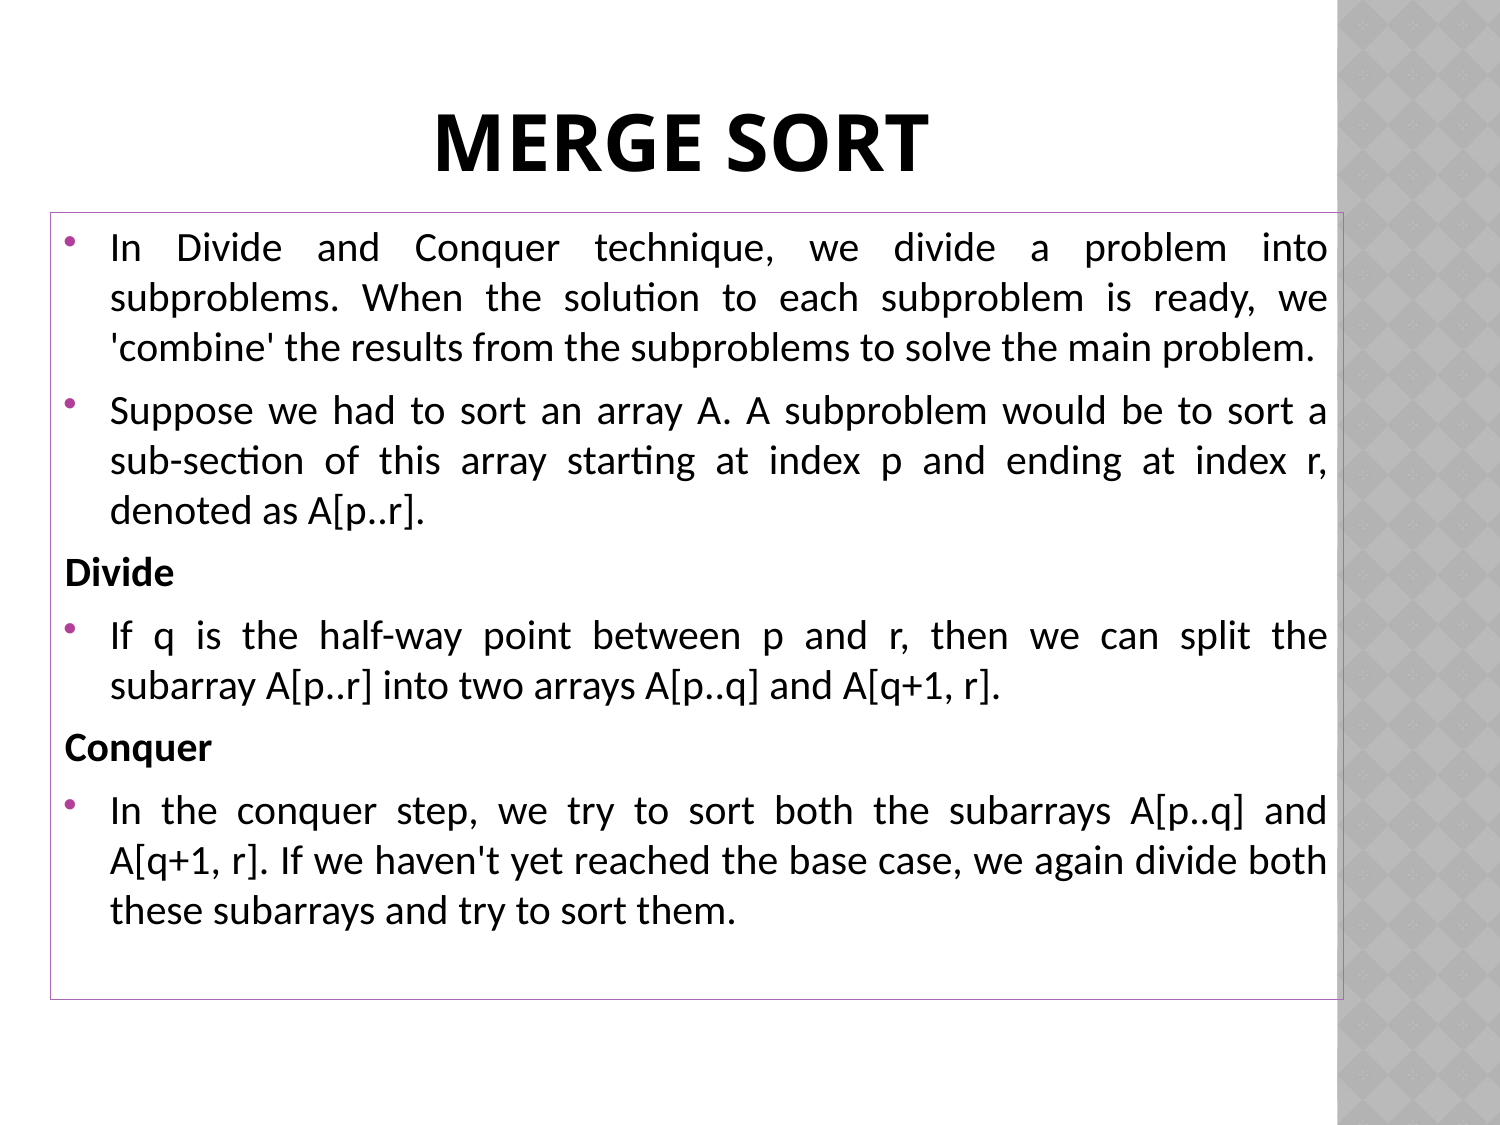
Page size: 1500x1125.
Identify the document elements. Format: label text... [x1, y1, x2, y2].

list In Divide and Conquer technique, we divide a problem into subproblems. When the solution to each subproblem is ready, we 'combine' the results from the subproblems to solve the main problem. Suppose we had to sort an array A. A subproblem would be to sort a sub-section of this array starting at index p and ending at index r, denoted as A[p..r]. Divide If q is the half-way point between p and r, then we can split the subarray A[p..r] into two arrays A[p..q] and A[q+1, r]. Conquer In the conquer step, we try to sort both the subarrays A[p..q] and A[q+1, r]. If we haven't yet reached the base case, we again divide both these subarrays and try to sort them. [50, 212, 1344, 1000]
title Merge Sort [87, 0, 1275, 188]
